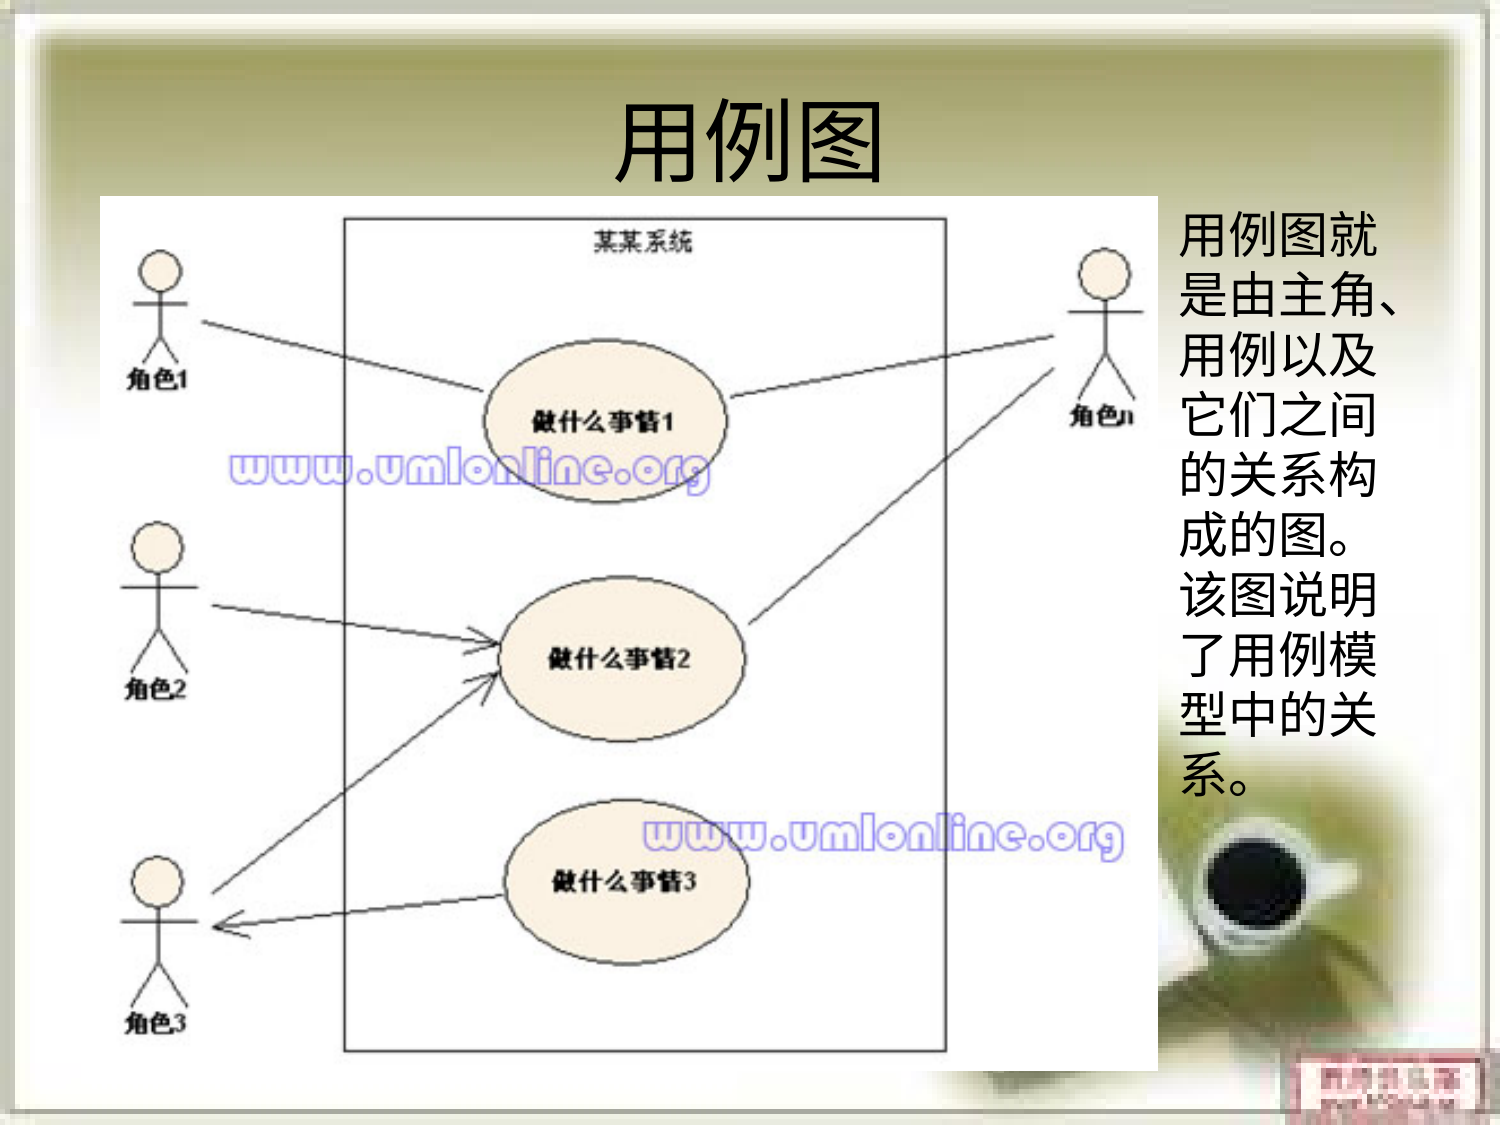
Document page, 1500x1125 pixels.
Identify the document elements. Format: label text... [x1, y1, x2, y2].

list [100, 195, 1158, 1071]
title 用例图 [75, 45, 1425, 233]
picture [0, 0, 1500, 1125]
text_box 用例图就是由主角、用例以及它们之间的关系构成的图。该图说明了用例模型中的关系。 [1163, 196, 1436, 811]
